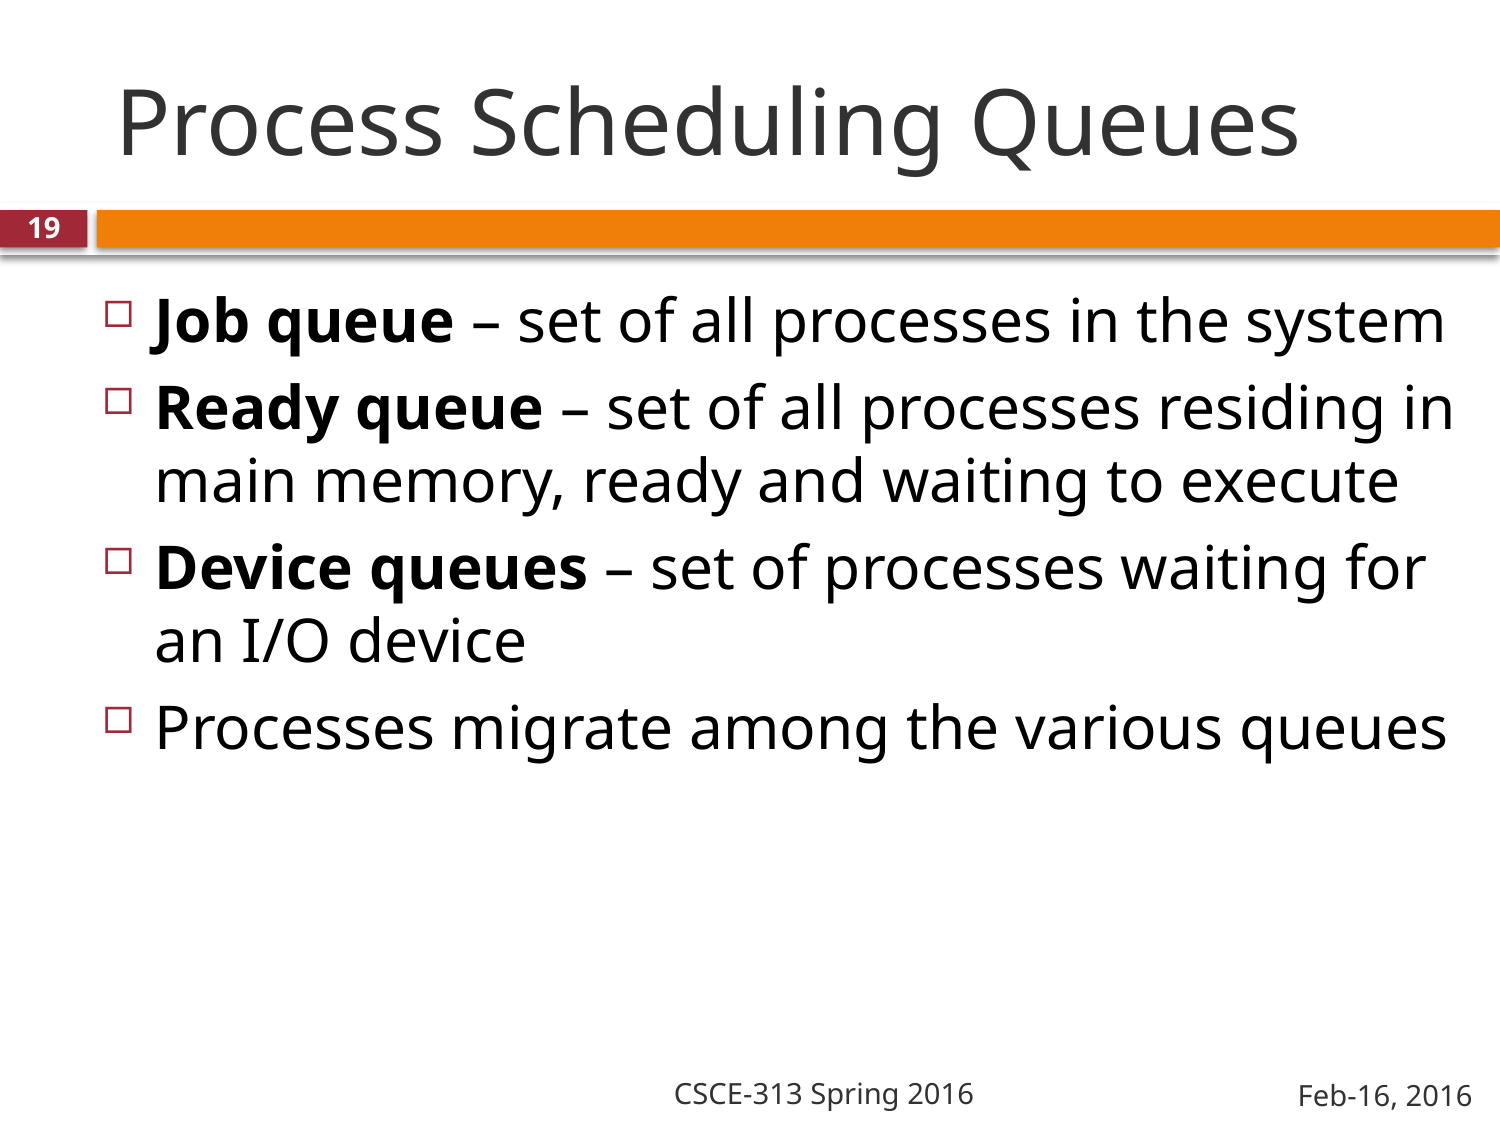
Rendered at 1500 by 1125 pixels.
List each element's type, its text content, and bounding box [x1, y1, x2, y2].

slide_number 19 [0, 208, 88, 249]
slide_number Feb-16, 2016 [1050, 1065, 1488, 1125]
title Process Scheduling Queues [100, 37, 1438, 200]
footer CSCE-313 Spring 2016 [99, 1065, 990, 1125]
list Job queue – set of all processes in the system Ready queue – set of all processes residing in main memory, ready and waiting to execute Device queues – set of processes waiting for an I/O device Processes migrate among the various queues [87, 275, 1475, 1038]
